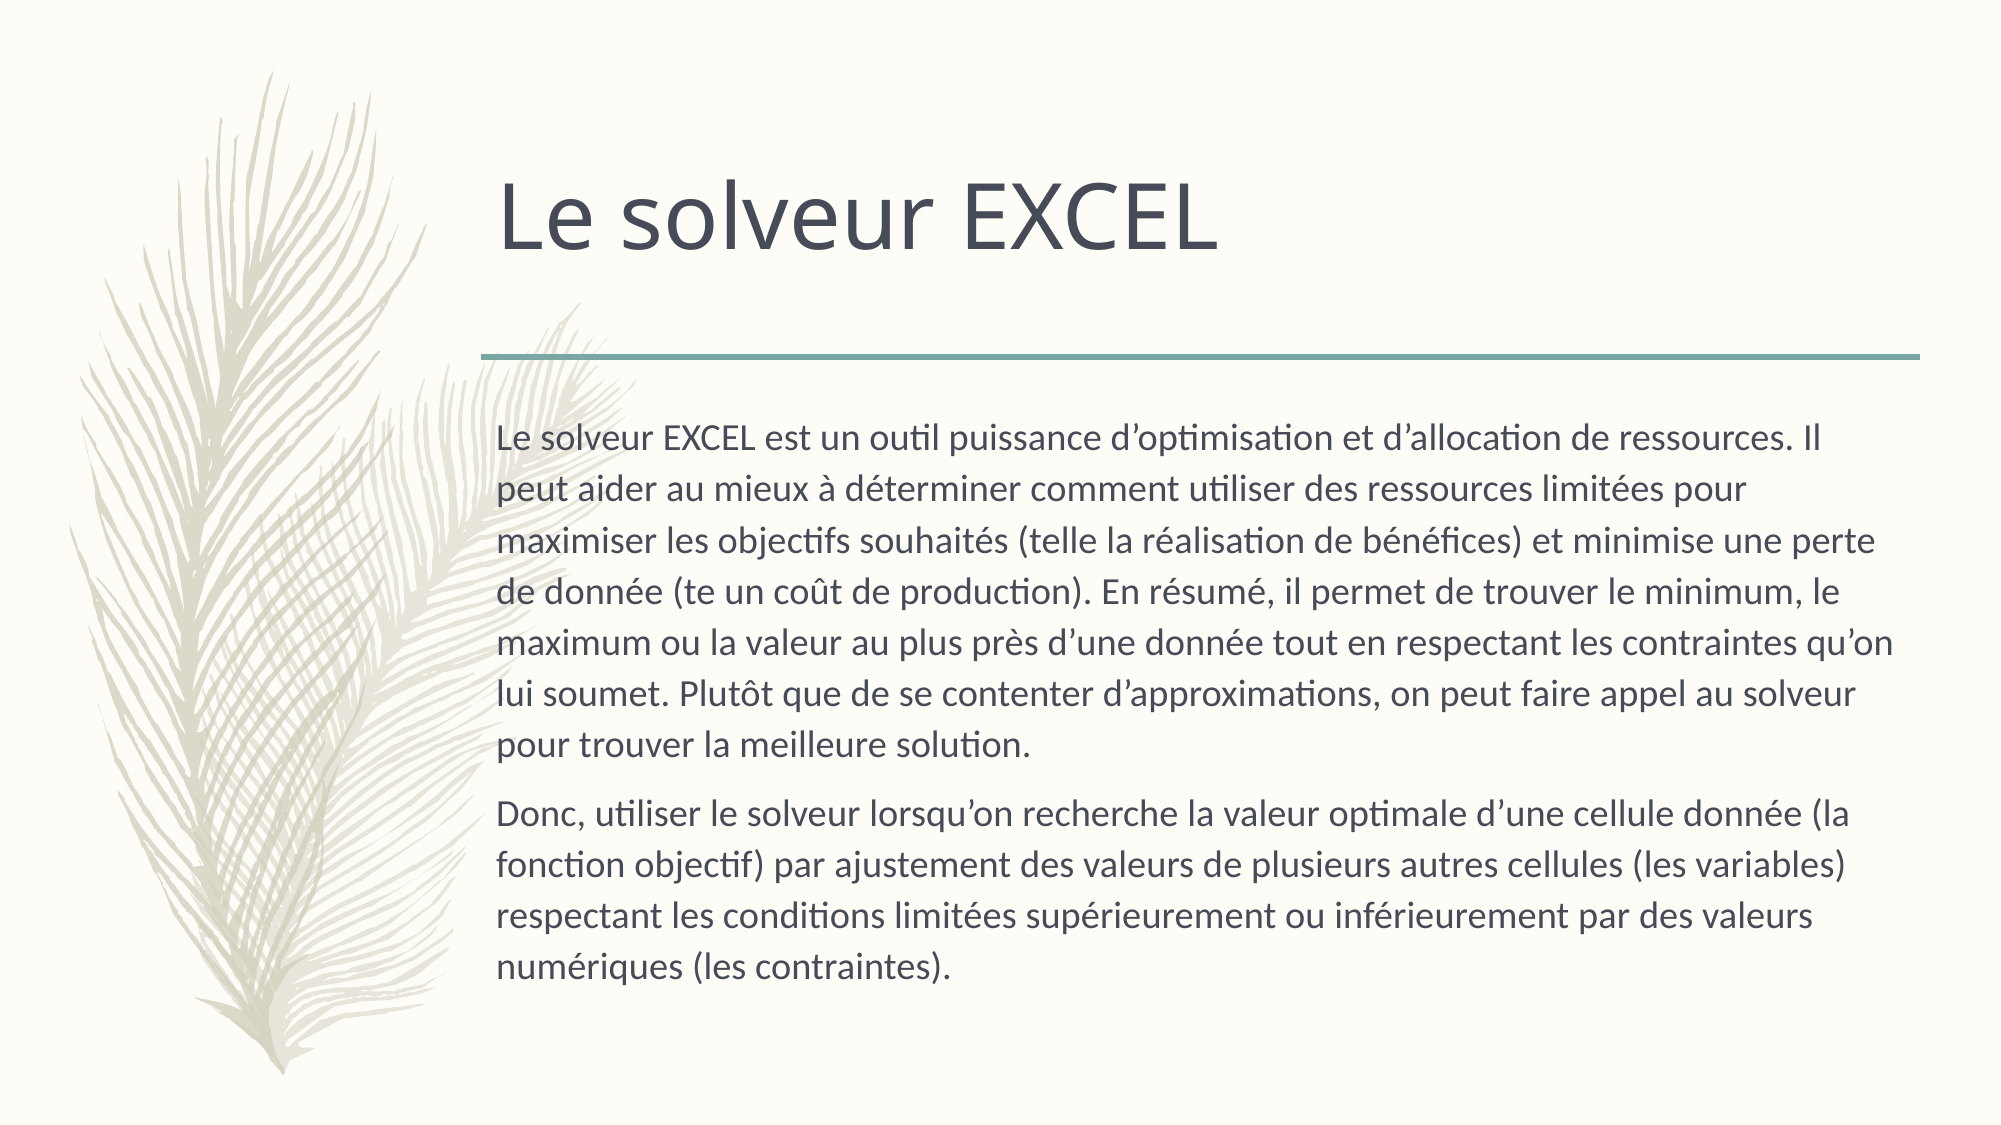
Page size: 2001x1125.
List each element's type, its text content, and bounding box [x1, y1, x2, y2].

list Le solveur EXCEL est un outil puissance d’optimisation et d’allocation de ressources. Il peut aider au mieux à déterminer comment utiliser des ressources limitées pour maximiser les objectifs souhaités (telle la réalisation de bénéfices) et minimise une perte de donnée (te un coût de production). En résumé, il permet de trouver le minimum, le maximum ou la valeur au plus près d’une donnée tout en respectant les contraintes qu’on lui soumet. Plutôt que de se contenter d’approximations, on peut faire appel au solveur pour trouver la meilleure solution. Donc, utiliser le solveur lorsqu’on recherche la valeur optimale d’une cellule donnée (la fonction objectif) par ajustement des valeurs de plusieurs autres cellules (les variables) respectant les conditions limitées supérieurement ou inférieurement par des valeurs numériques (les contraintes). [481, 399, 1920, 999]
title Le solveur EXCEL [481, 155, 1920, 326]
